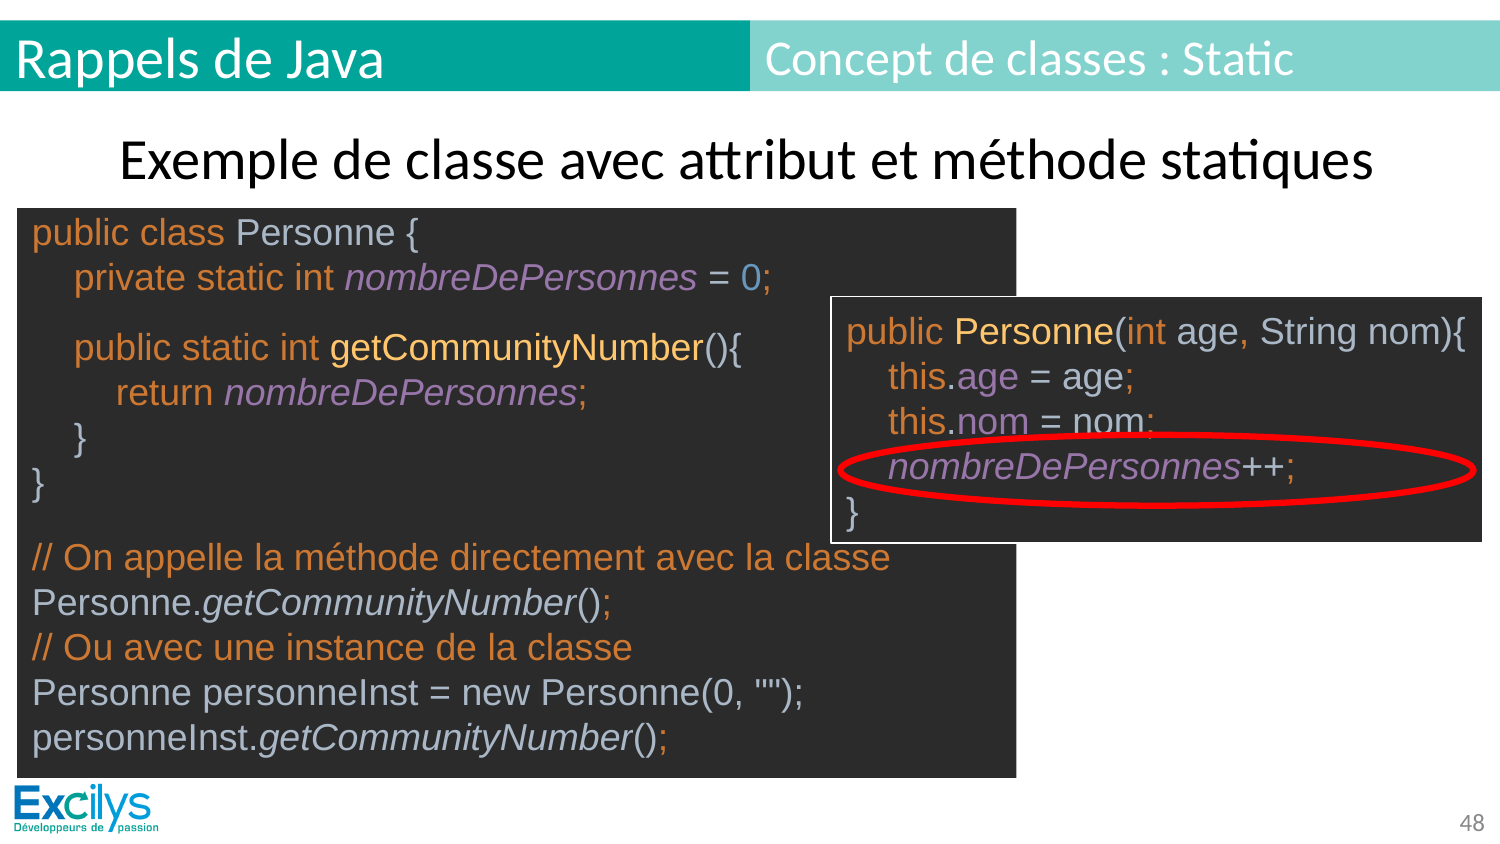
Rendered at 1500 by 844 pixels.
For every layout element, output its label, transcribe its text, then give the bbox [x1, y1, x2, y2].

text_box public class Personne { private static int nombreDePersonnes = 0; public static int getCommunityNumber(){ return nombreDePersonnes; } } // On appelle la méthode directement avec la classe Personne.getCommunityNumber(); // Ou avec une instance de la classe Personne personneInst = new Personne(0, ""); personneInst.getCommunityNumber(); [17, 208, 1017, 778]
picture [111, 799, 121, 810]
picture [11, 764, 160, 844]
text_box [840, 434, 1474, 506]
title Rappels de Java [0, 20, 750, 92]
list Exemple de classe avec attribut et méthode statiques [29, 544, 1471, 799]
list Exemple de classe avec attribut et méthode statiques [29, 113, 1471, 296]
text_box public Personne(int age, String nom){ this.age = age; this.nom = nom; nombreDePersonnes++; } [831, 296, 1483, 544]
list Concept de classes : Static [750, 20, 1500, 92]
slide_number ‹#› [1319, 798, 1500, 844]
